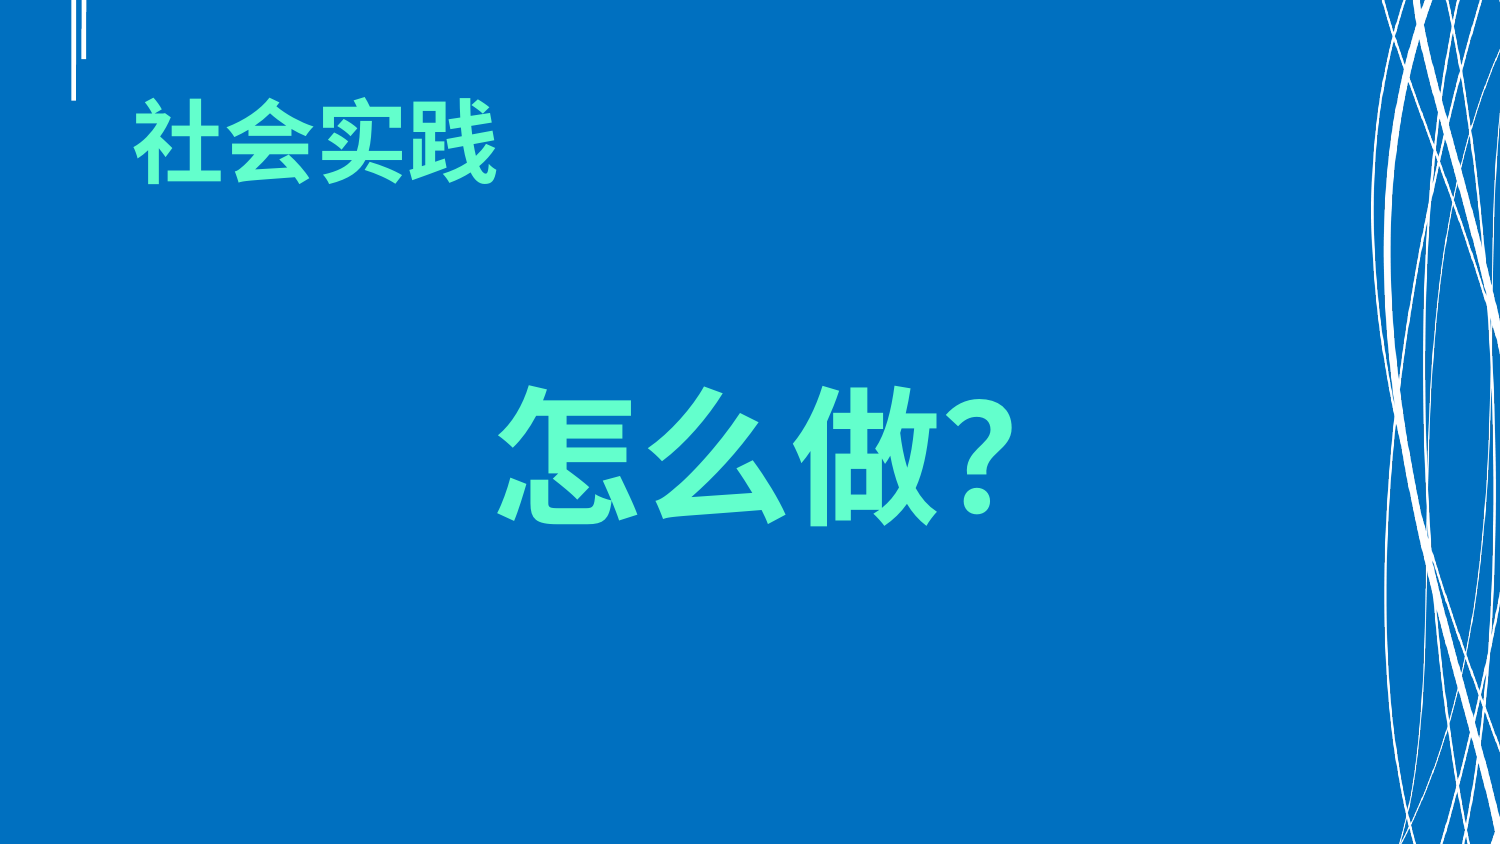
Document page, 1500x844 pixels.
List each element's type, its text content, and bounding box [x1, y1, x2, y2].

text_box 社会实践 [118, 0, 709, 203]
text_box 怎么做？ [466, 220, 1117, 551]
picture [1371, 0, 1500, 844]
